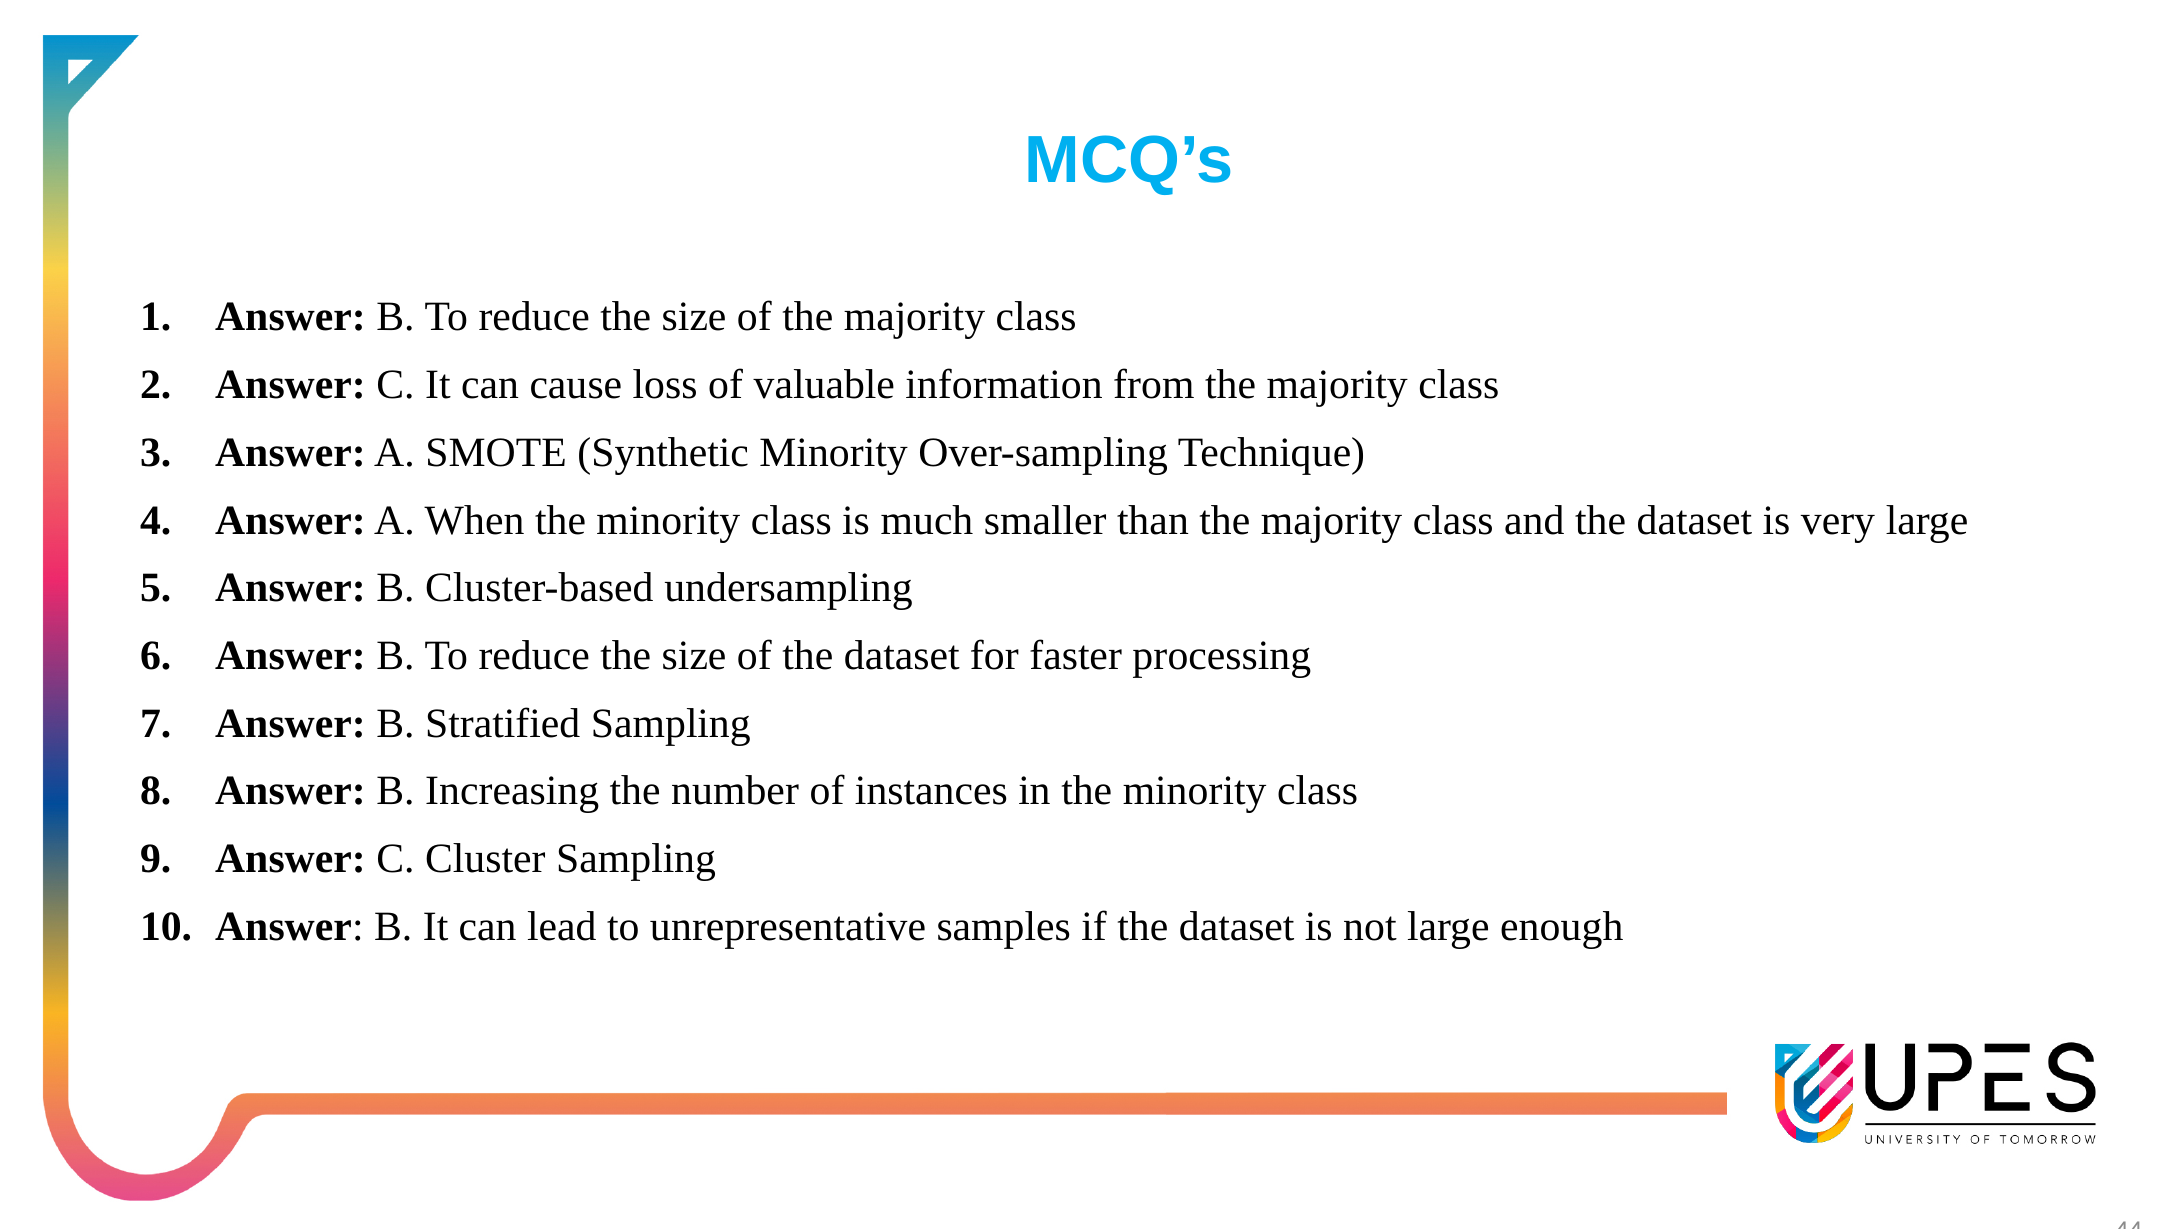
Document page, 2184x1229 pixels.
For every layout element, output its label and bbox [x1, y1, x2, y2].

list [0, 0, 2184, 1229]
